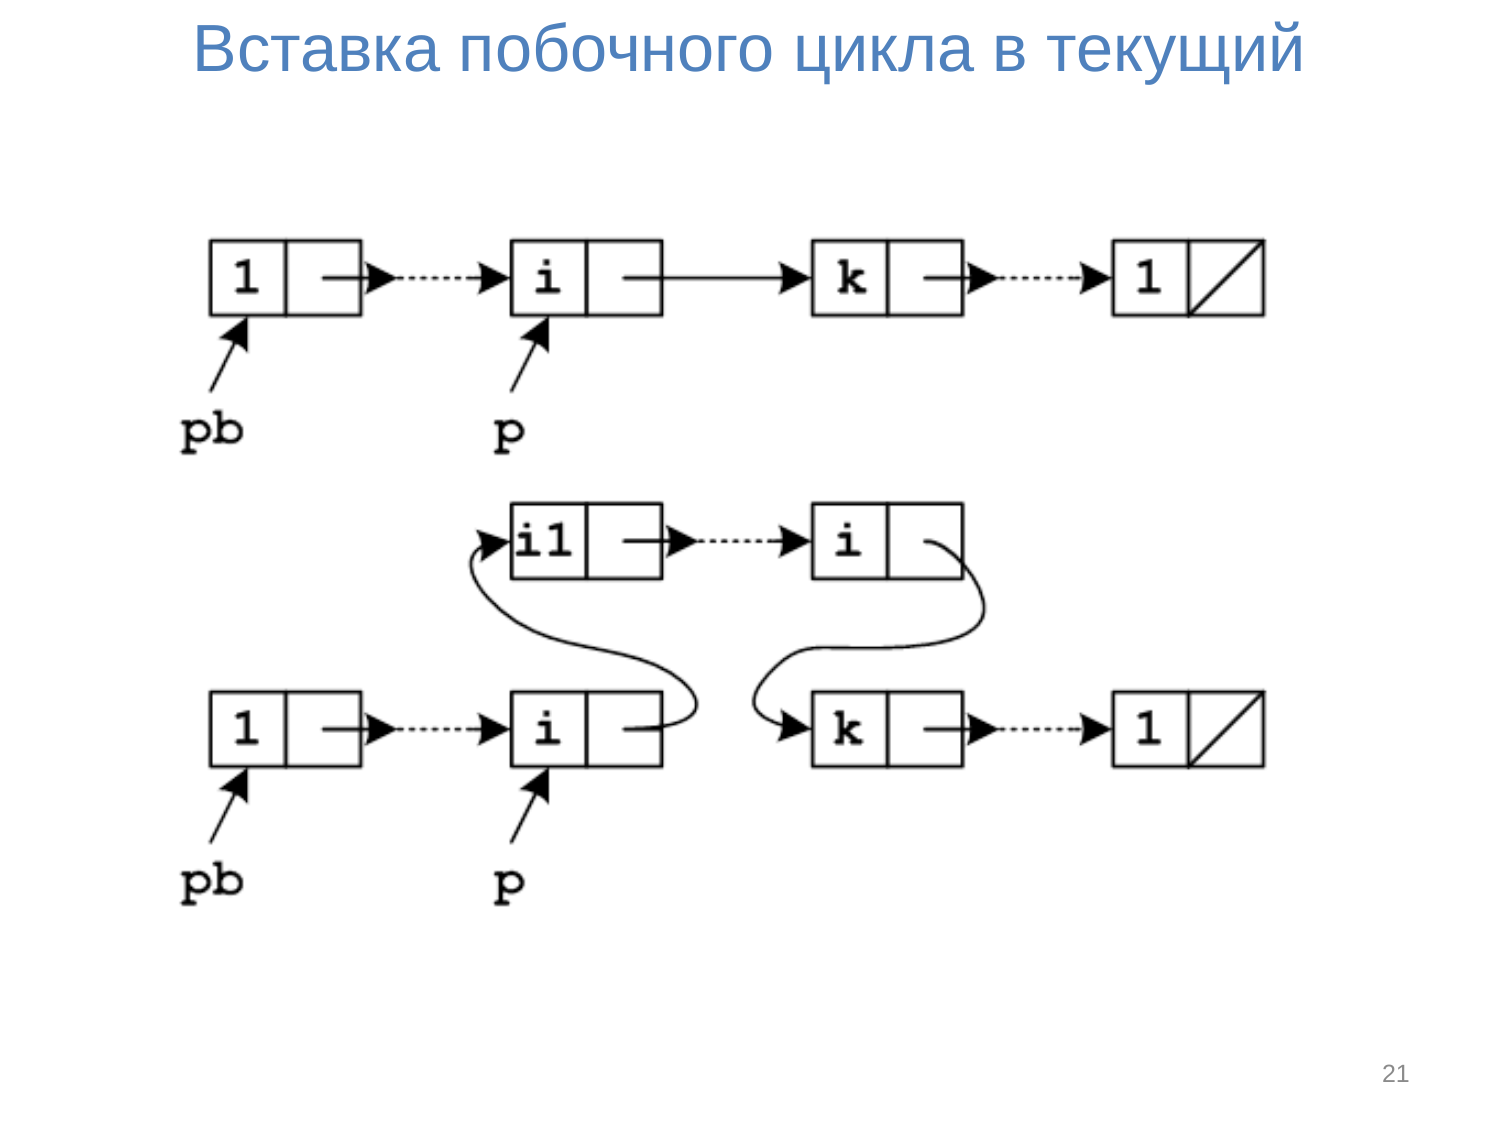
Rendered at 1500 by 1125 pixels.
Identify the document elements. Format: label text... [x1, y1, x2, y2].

title Вставка побочного цикла в текущий [0, 0, 1500, 90]
slide_number 21 [1074, 1042, 1425, 1103]
picture [113, 231, 1276, 965]
